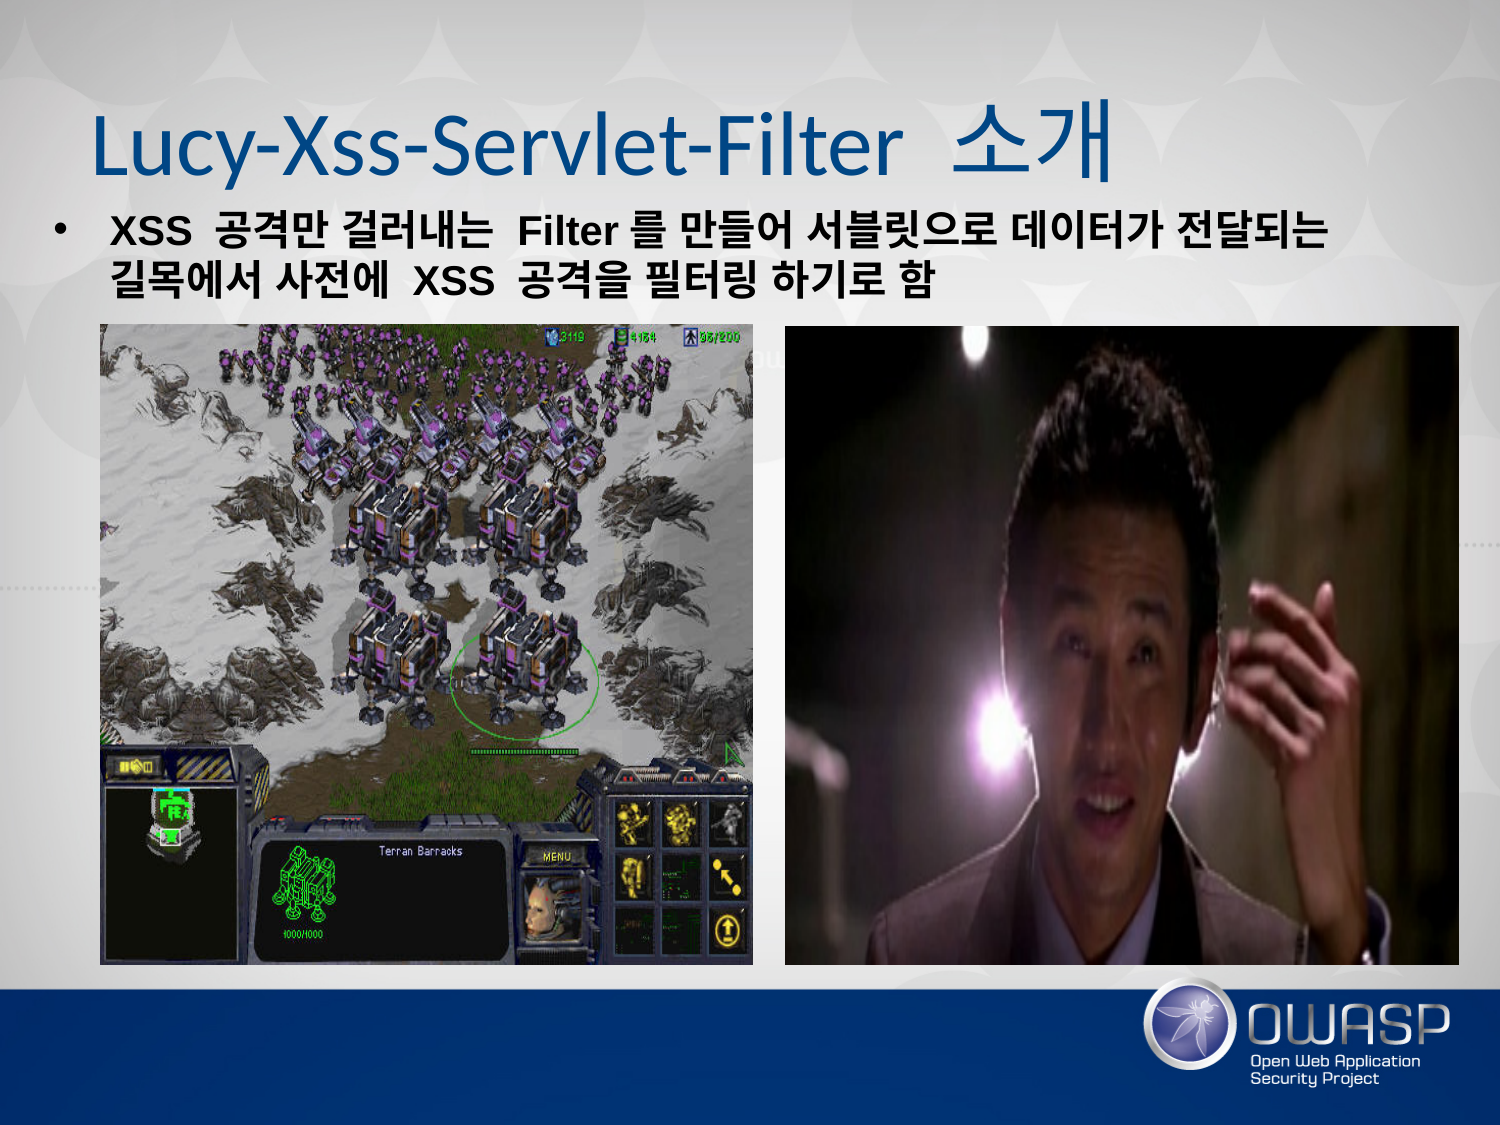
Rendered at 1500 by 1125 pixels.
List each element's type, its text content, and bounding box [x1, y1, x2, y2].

title Lucy-Xss-Servlet-Filter 소개 [75, 45, 1425, 196]
picture [0, 0, 1500, 1125]
text_box XSS 공격만 걸러내는 Filter를 만들어 서블릿으로 데이터가 전달되는 길목에서 사전에 XSS 공격을 필터링 하기로 함 [38, 196, 1467, 381]
